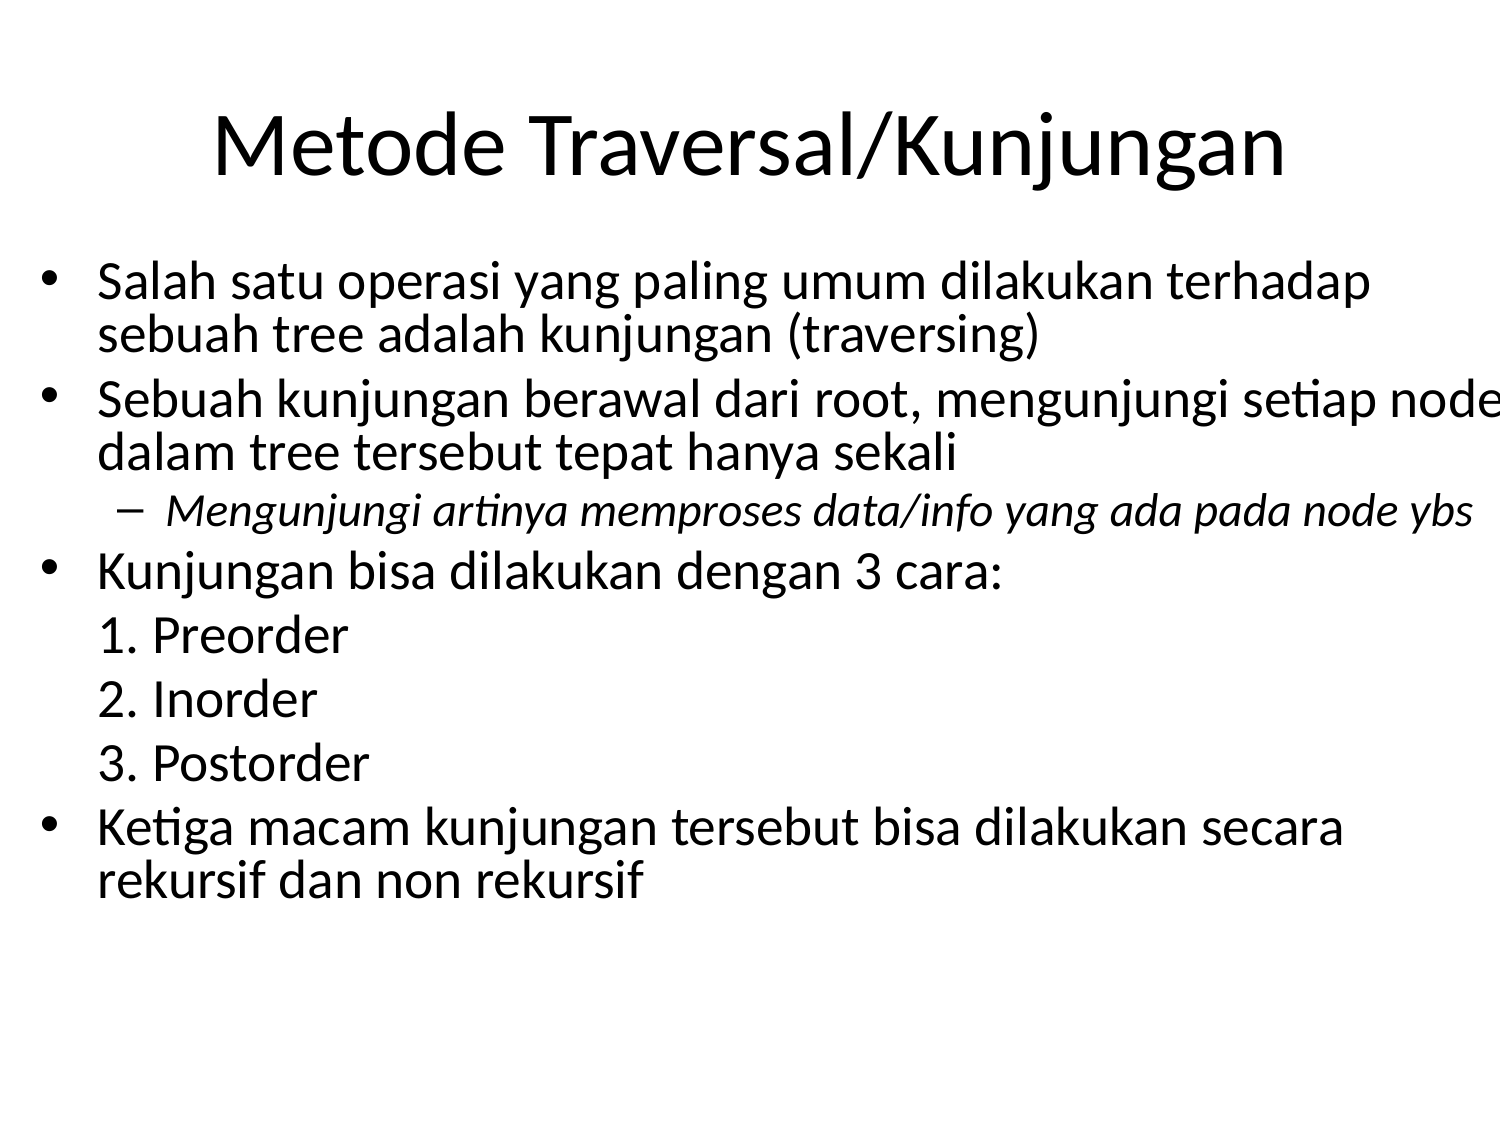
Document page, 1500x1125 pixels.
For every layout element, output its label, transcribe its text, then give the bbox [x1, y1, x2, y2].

title Metode Traversal/Kunjungan [75, 45, 1425, 233]
list Salah satu operasi yang paling umum dilakukan terhadap sebuah tree adalah kunjungan (traversing) Sebuah kunjungan berawal dari root, mengunjungi setiap node dalam tree tersebut tepat hanya sekali Mengunjungi artinya memproses data/info yang ada pada node ybs Kunjungan bisa dilakukan dengan 3 cara: 1. Preorder 2. Inorder 3. Postorder Ketiga macam kunjungan tersebut bisa dilakukan secara rekursif dan non rekursif [24, 249, 1500, 925]
